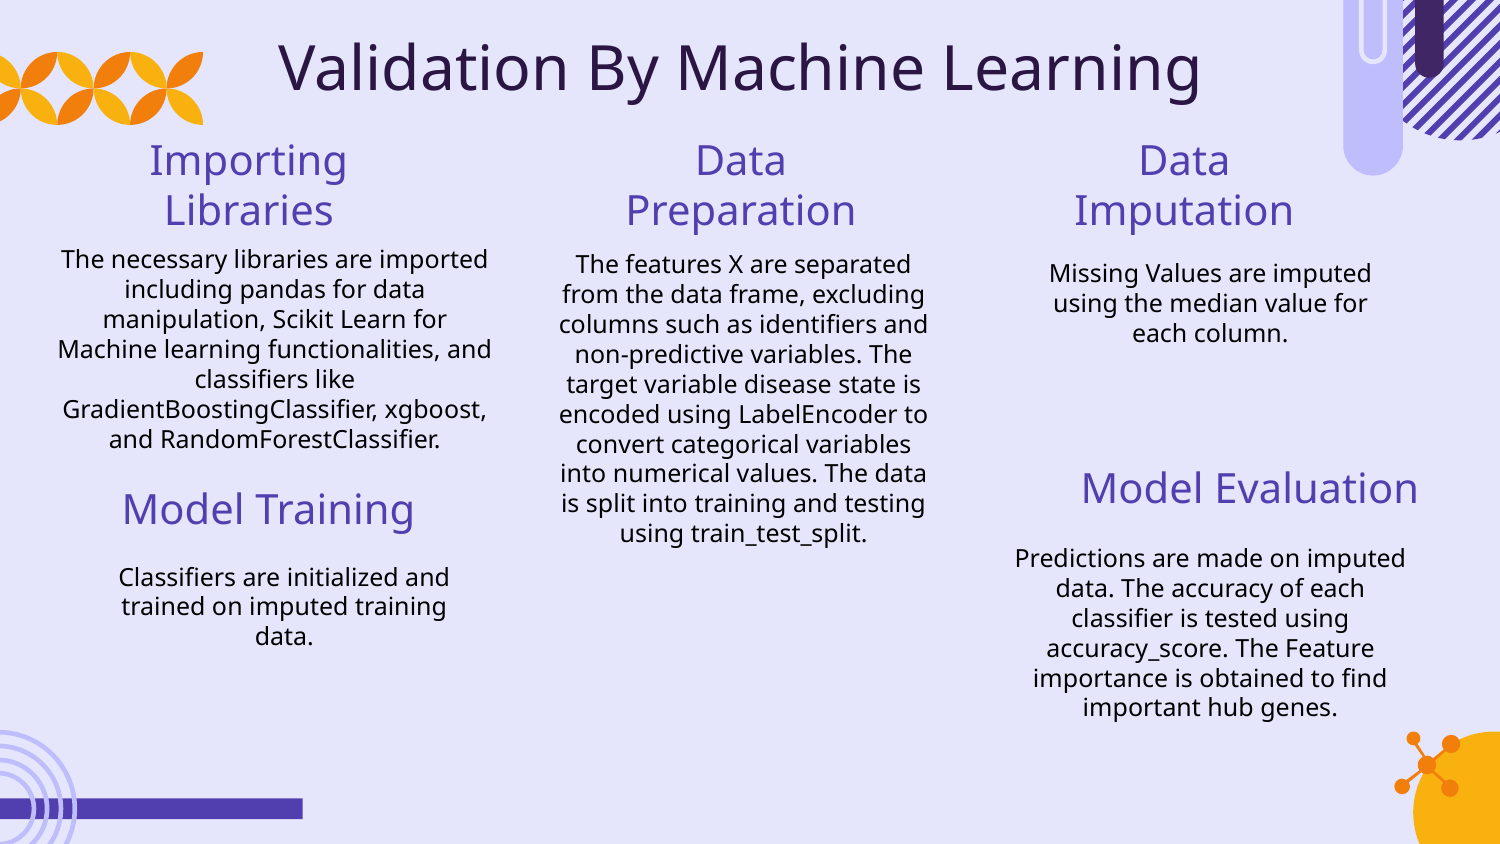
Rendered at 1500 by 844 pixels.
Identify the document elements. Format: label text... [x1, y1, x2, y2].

subtitle Missing Values are imputed using the median value for each column. [1029, 256, 1392, 380]
title Importing Libraries [98, 140, 400, 220]
title Data Preparation [571, 140, 911, 220]
title Validation By Machine Learning [108, 26, 1375, 105]
title Data Imputation [1020, 140, 1348, 228]
subtitle Predictions are made on imputed data. The accuracy of each classifier is tested using accuracy_score. The Feature importance is obtained to find important hub genes. [989, 538, 1432, 756]
title Model Training [98, 464, 439, 552]
subtitle Classifiers are initialized and trained on imputed training data. [78, 559, 491, 683]
subtitle The necessary libraries are imported including pandas for data manipulation, Scikit Learn for Machine learning functionalities, and classifiers like GradientBoostingClassifier, xgboost, and RandomForestClassifier. [37, 220, 513, 478]
title Model Evaluation [1038, 443, 1462, 531]
subtitle The features X are separated from the data frame, excluding columns such as identifiers and non-predictive variables. The target variable disease state is encoded using LabelEncoder to convert categorical variables into numerical values. The data is split into training and testing using train_test_split. [538, 220, 950, 577]
